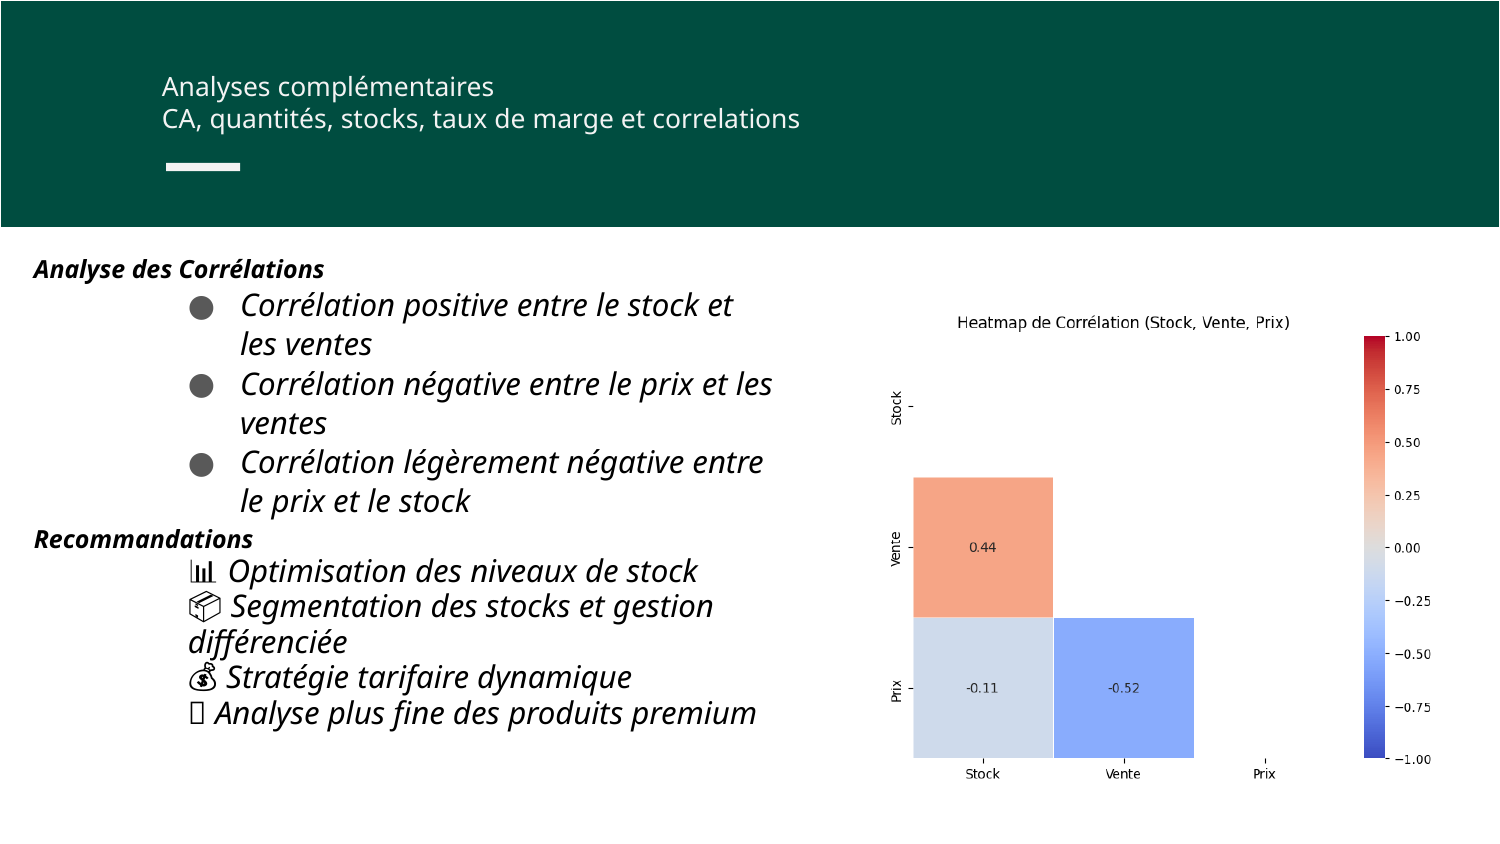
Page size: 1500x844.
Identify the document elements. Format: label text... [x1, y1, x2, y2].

text_box [0, 0, 1500, 228]
text_box [166, 162, 241, 172]
text_box Analyses complémentaires CA, quantités, stocks, taux de marge et correlations [146, 55, 1500, 150]
list Analyse des Corrélations Corrélation positive entre le stock et les ventes Corrélation négative entre le prix et les ventes Corrélation légèrement négative entre le prix et le stock Recommandations 📊 Optimisation des niveaux de stock 📦 Segmentation des stocks et gestion différenciée 💰 Stratégie tarifaire dynamique 🎯 Analyse plus fine des produits premium [0, 241, 793, 844]
picture [881, 306, 1440, 789]
